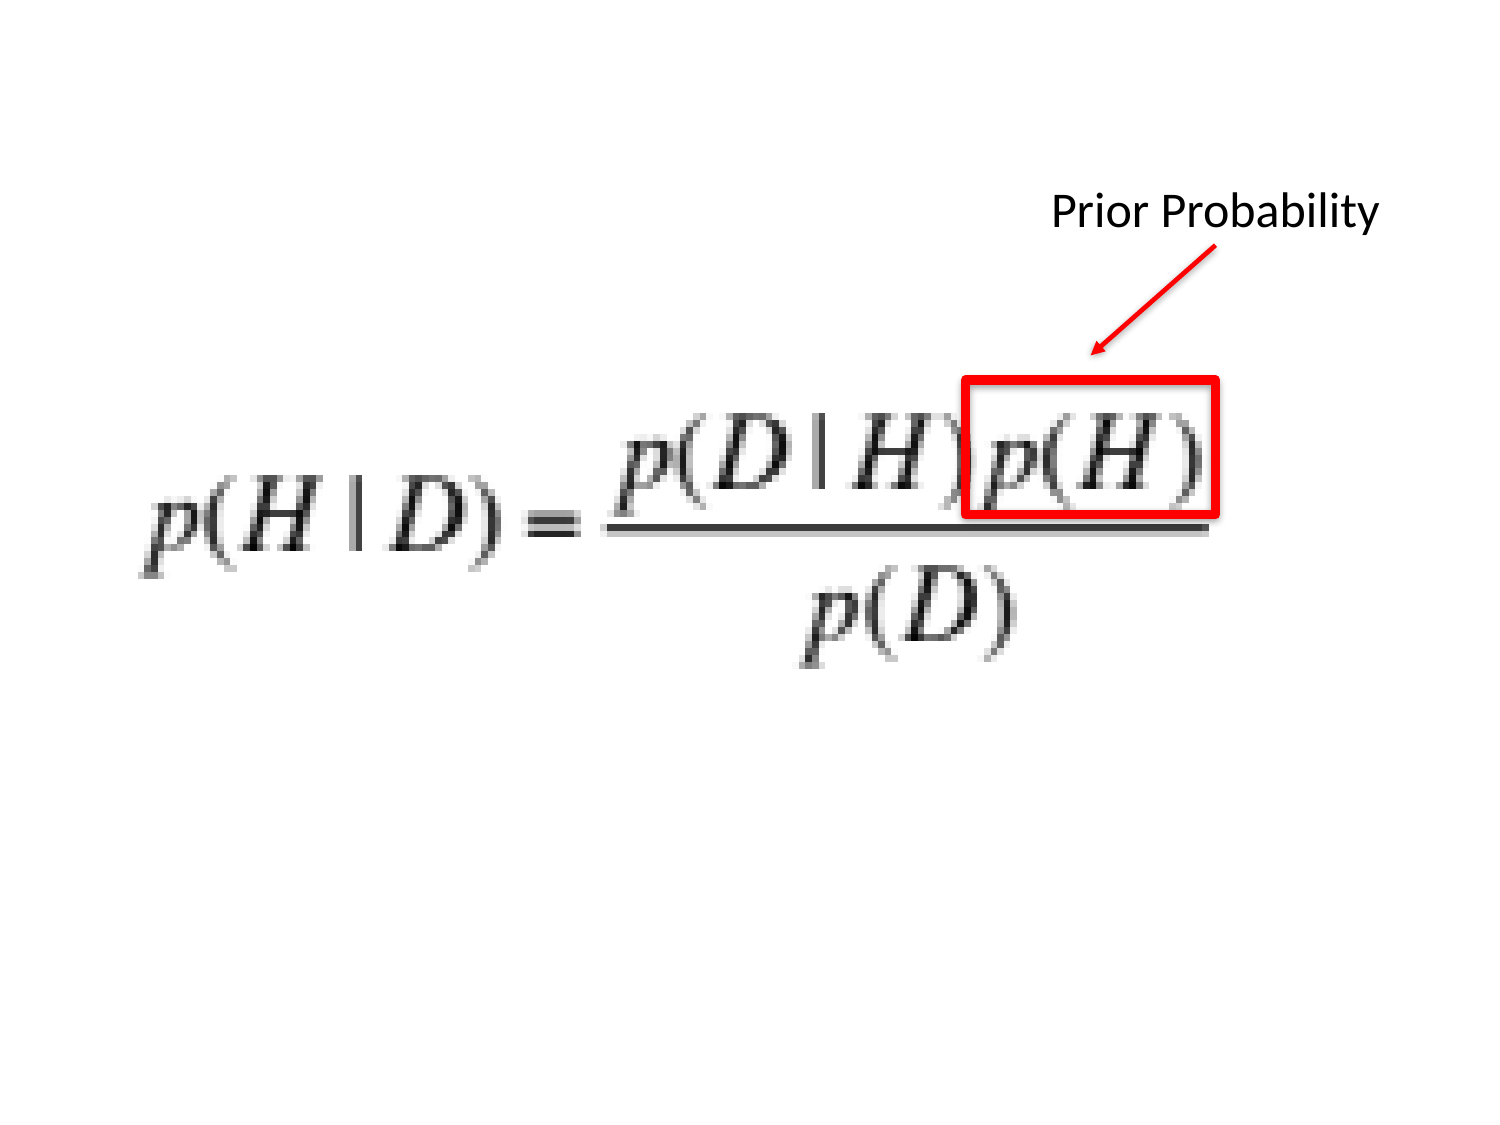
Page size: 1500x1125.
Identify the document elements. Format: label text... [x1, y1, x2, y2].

text_box Prior Probability [1036, 170, 1395, 246]
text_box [124, 379, 1216, 677]
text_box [1090, 245, 1216, 356]
